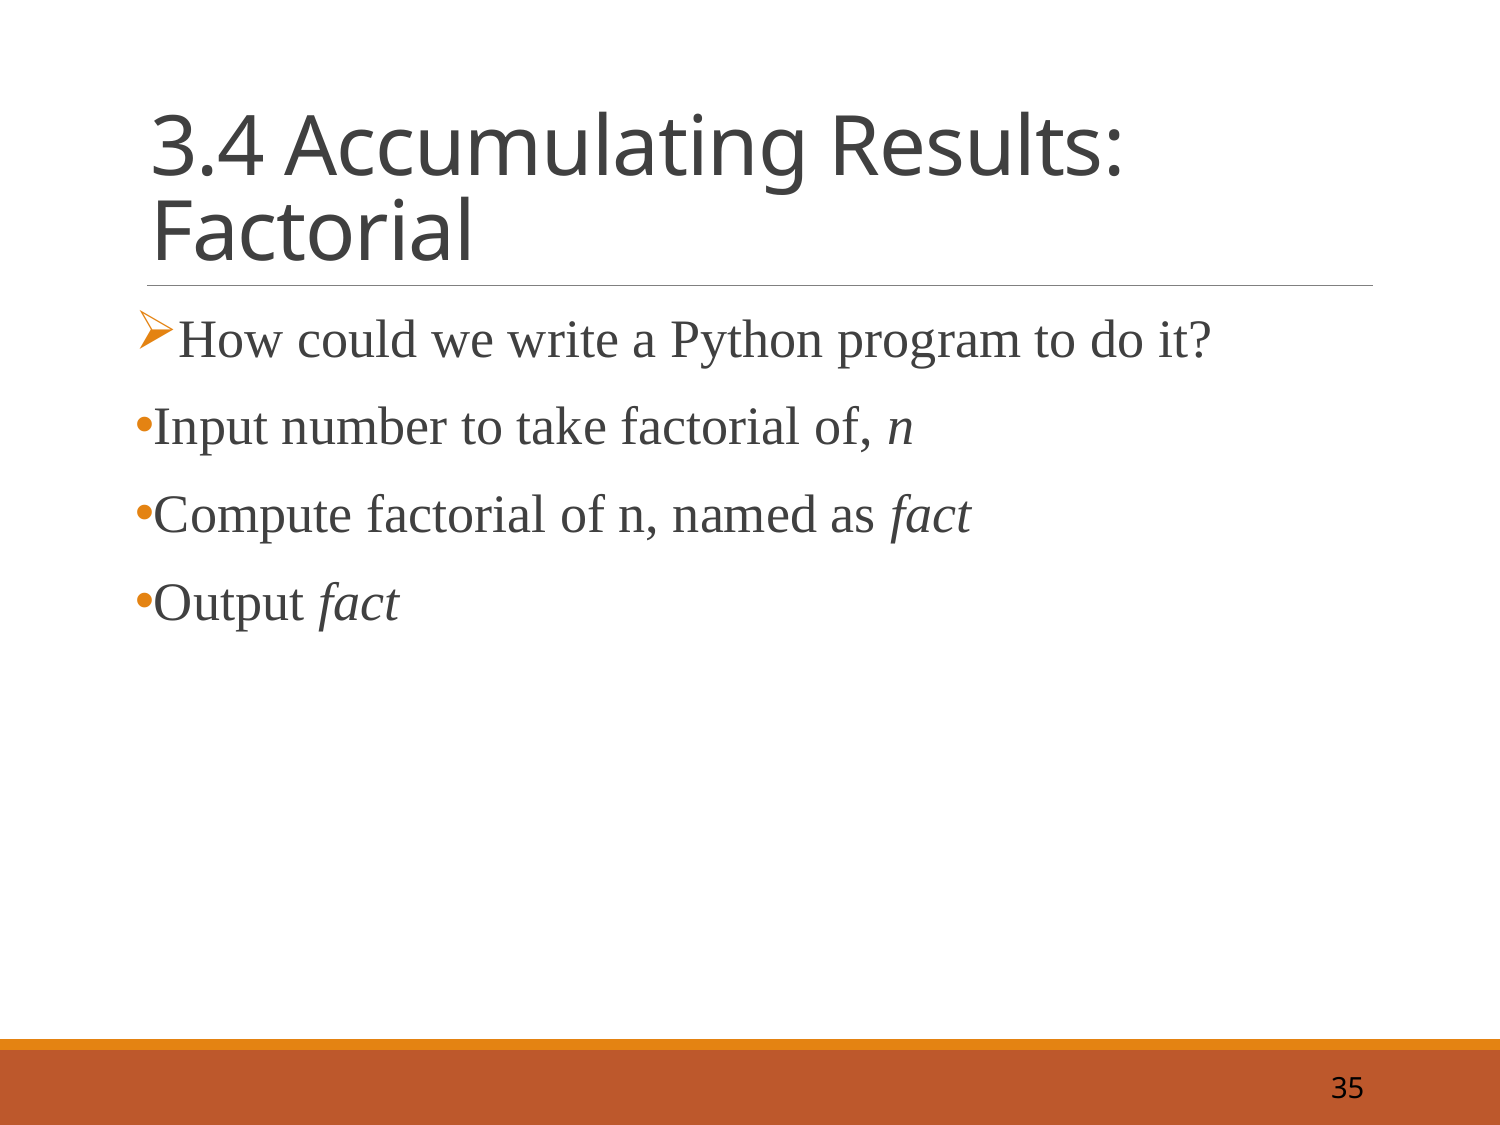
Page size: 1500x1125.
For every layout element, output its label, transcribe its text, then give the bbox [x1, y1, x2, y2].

slide_number 35 [1218, 1059, 1380, 1120]
title 3.4 Accumulating Results: Factorial [135, 47, 1373, 285]
list How could we write a Python program to do it? Input number to take factorial of, n Compute factorial of n, named as fact Output fact [135, 302, 1373, 963]
